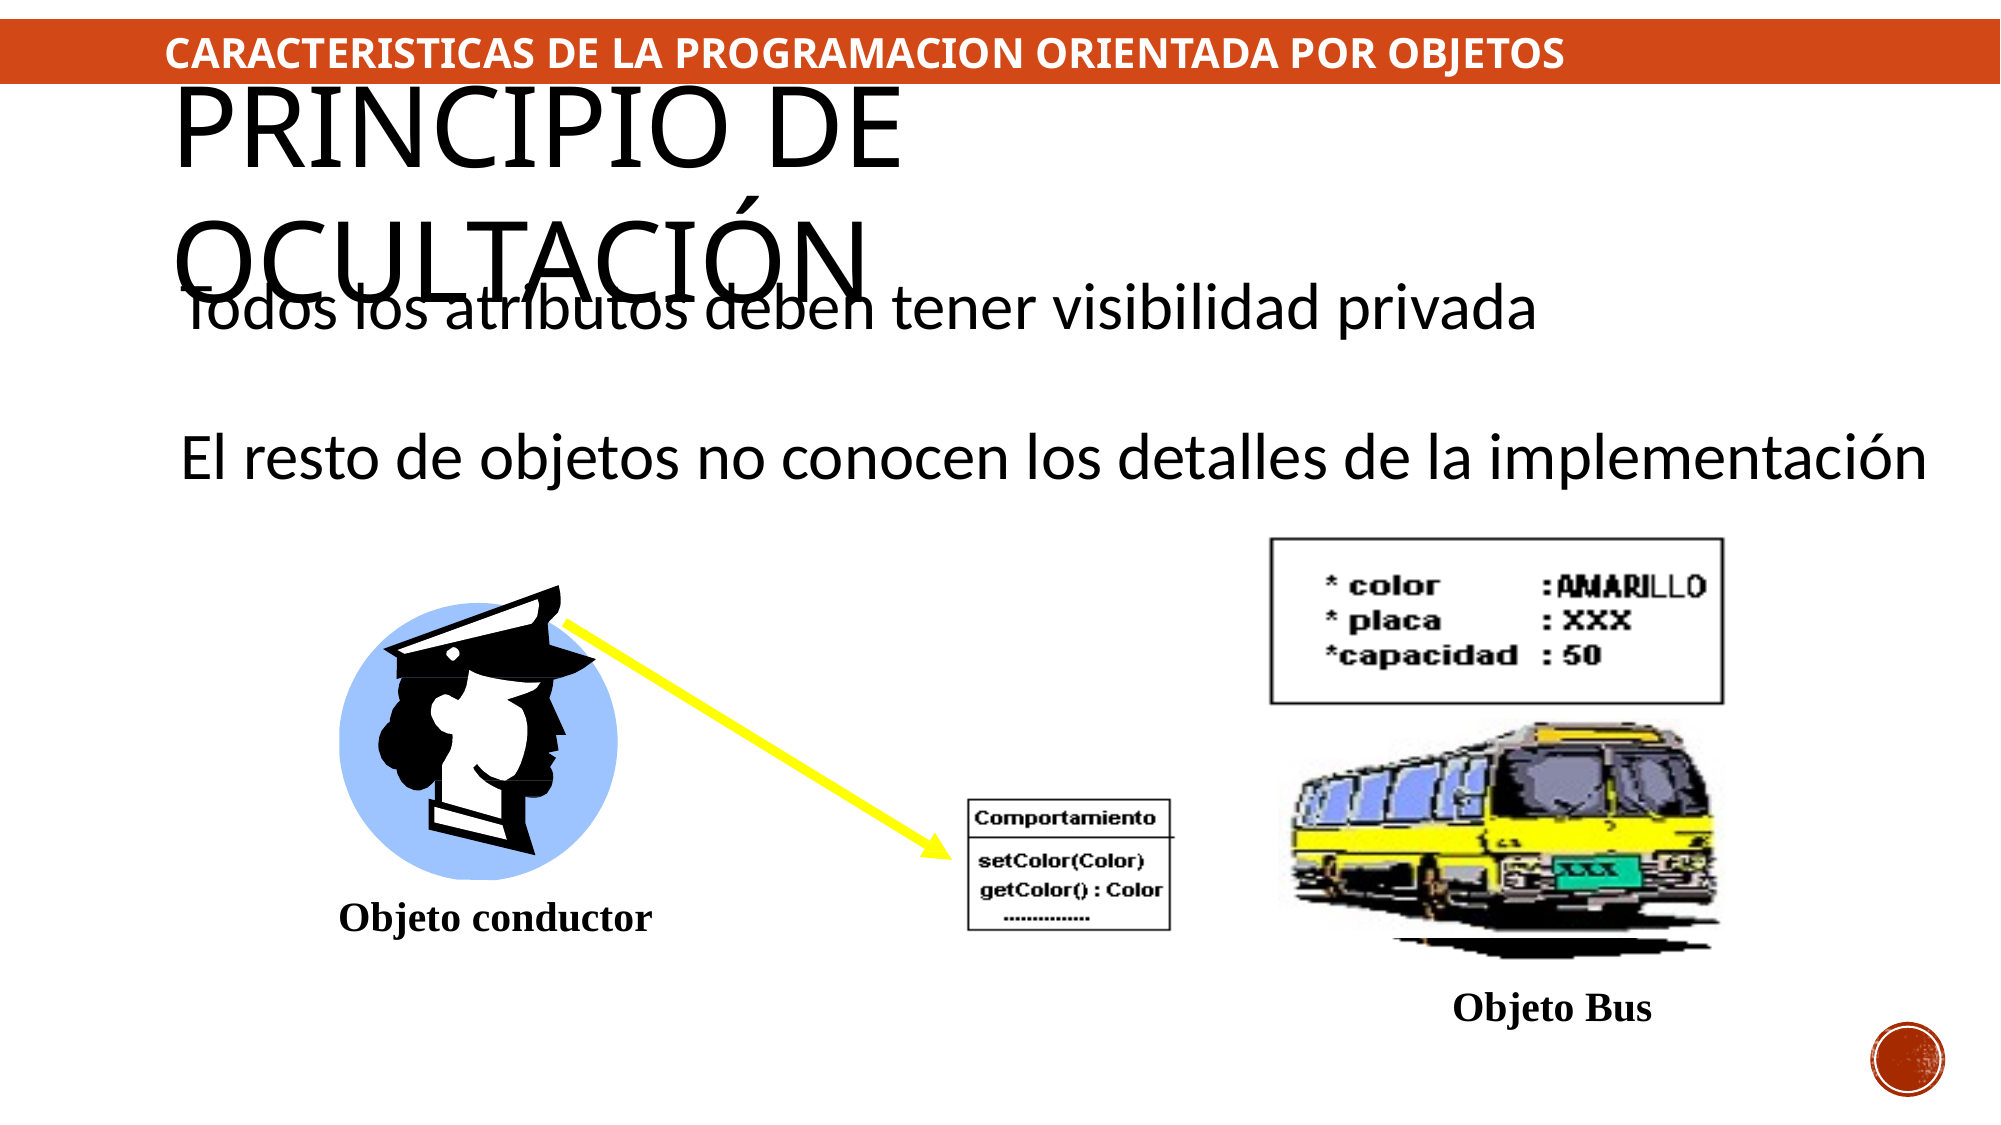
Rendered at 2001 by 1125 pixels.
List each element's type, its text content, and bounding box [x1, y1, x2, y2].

text_box [1251, 521, 1752, 987]
text_box Objeto Bus [1437, 977, 1670, 1030]
text_box [1553, 565, 1716, 606]
title PRINCIPIO DE OCULTACIÓN [151, 84, 1502, 325]
text_box [561, 618, 952, 860]
text_box Todos los atributos deben tener visibilidad privada El resto de objetos no conocen los detalles de la implementación [178, 268, 1949, 494]
text_box [339, 602, 618, 881]
text_box [430, 669, 541, 819]
text_box [962, 794, 1179, 938]
text_box [446, 647, 460, 661]
text_box CARACTERISTICAS DE LA PROGRAMACION ORIENTADA POR OBJETOS [0, 19, 2000, 84]
text_box Objeto conductor [324, 887, 671, 940]
text_box [1278, 718, 1726, 938]
text_box [434, 806, 507, 840]
text_box [378, 585, 596, 856]
text_box [397, 599, 540, 654]
